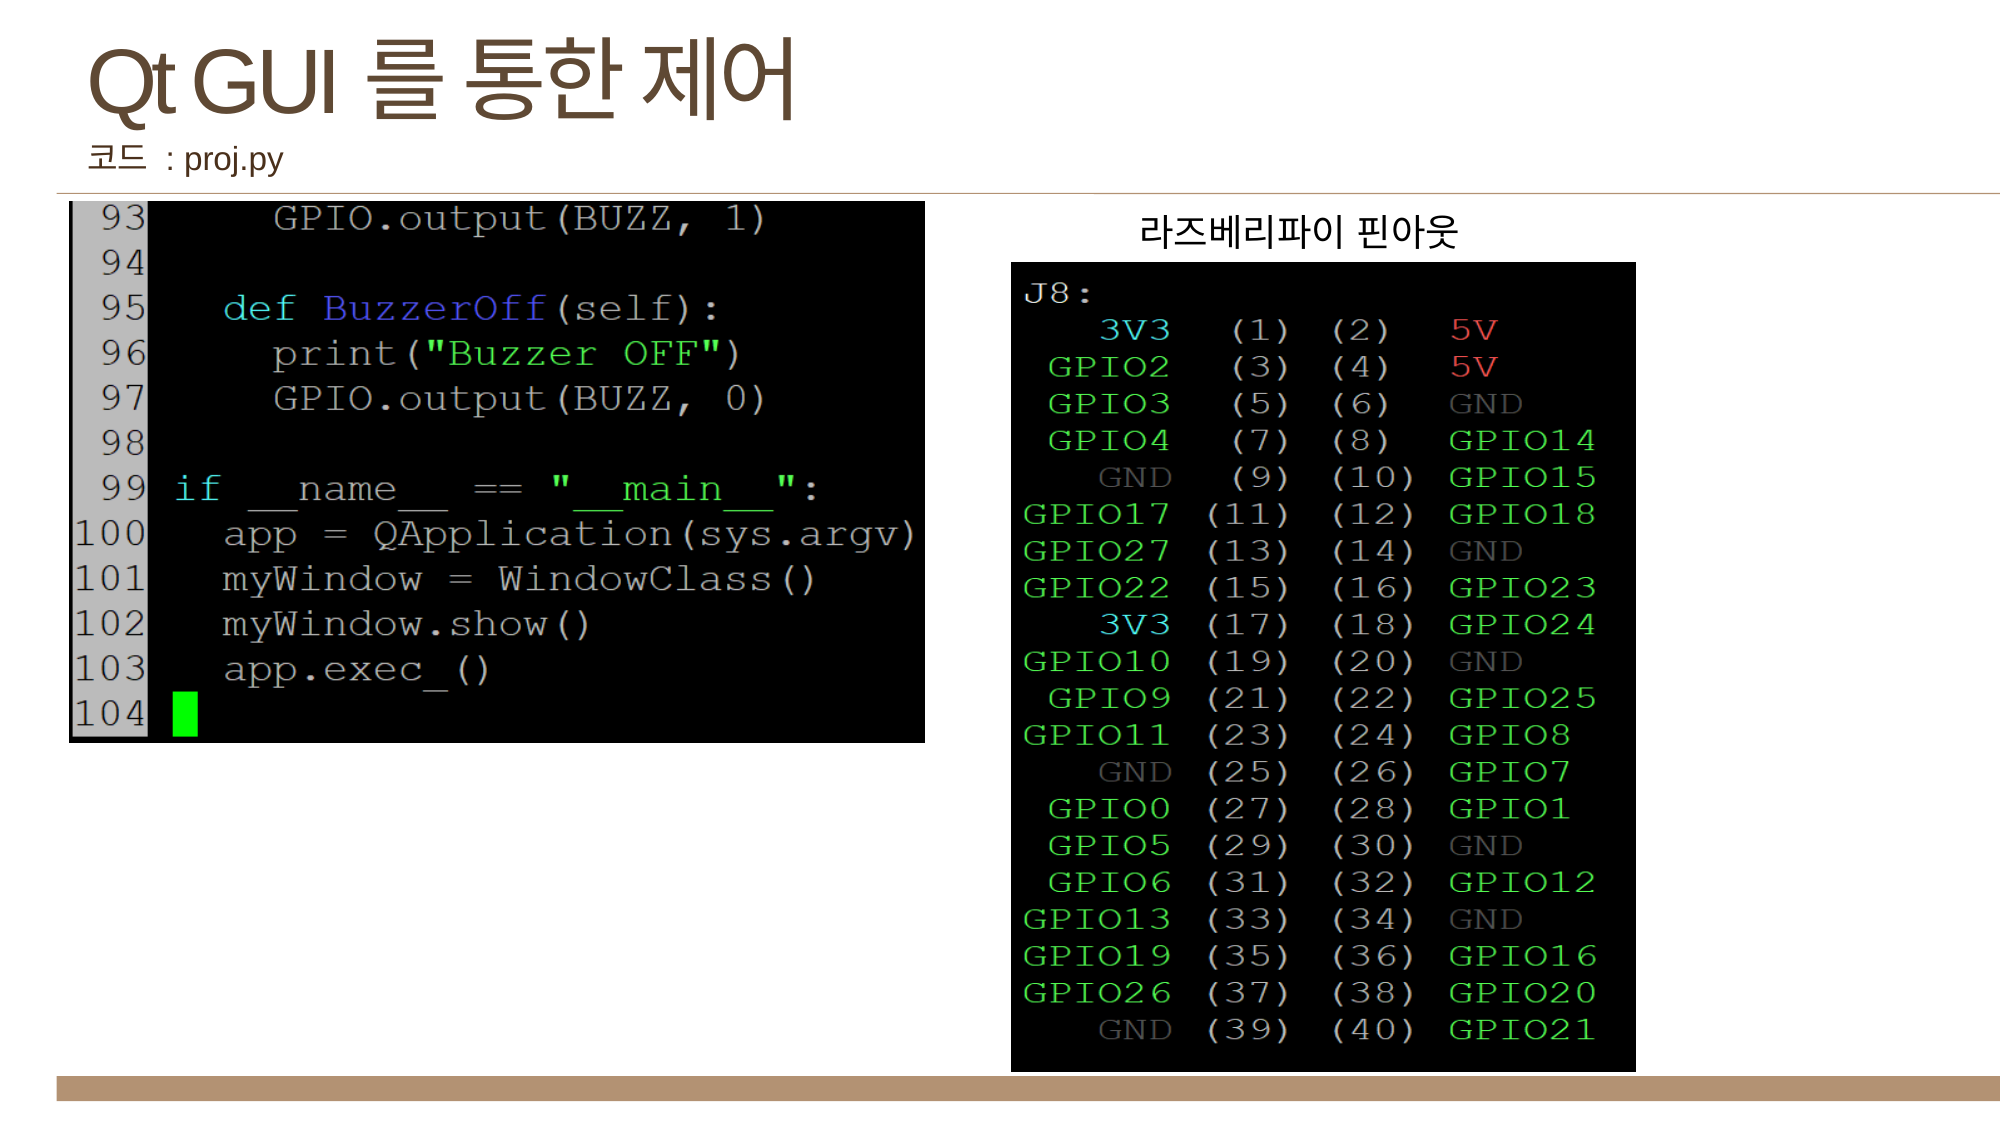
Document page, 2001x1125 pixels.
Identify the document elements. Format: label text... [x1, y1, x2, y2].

picture [69, 201, 925, 743]
picture [1011, 262, 1636, 1072]
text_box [69, 13, 820, 185]
text_box 라즈베리파이 핀아웃 [1124, 201, 1476, 262]
text_box [56, 1075, 2000, 1102]
